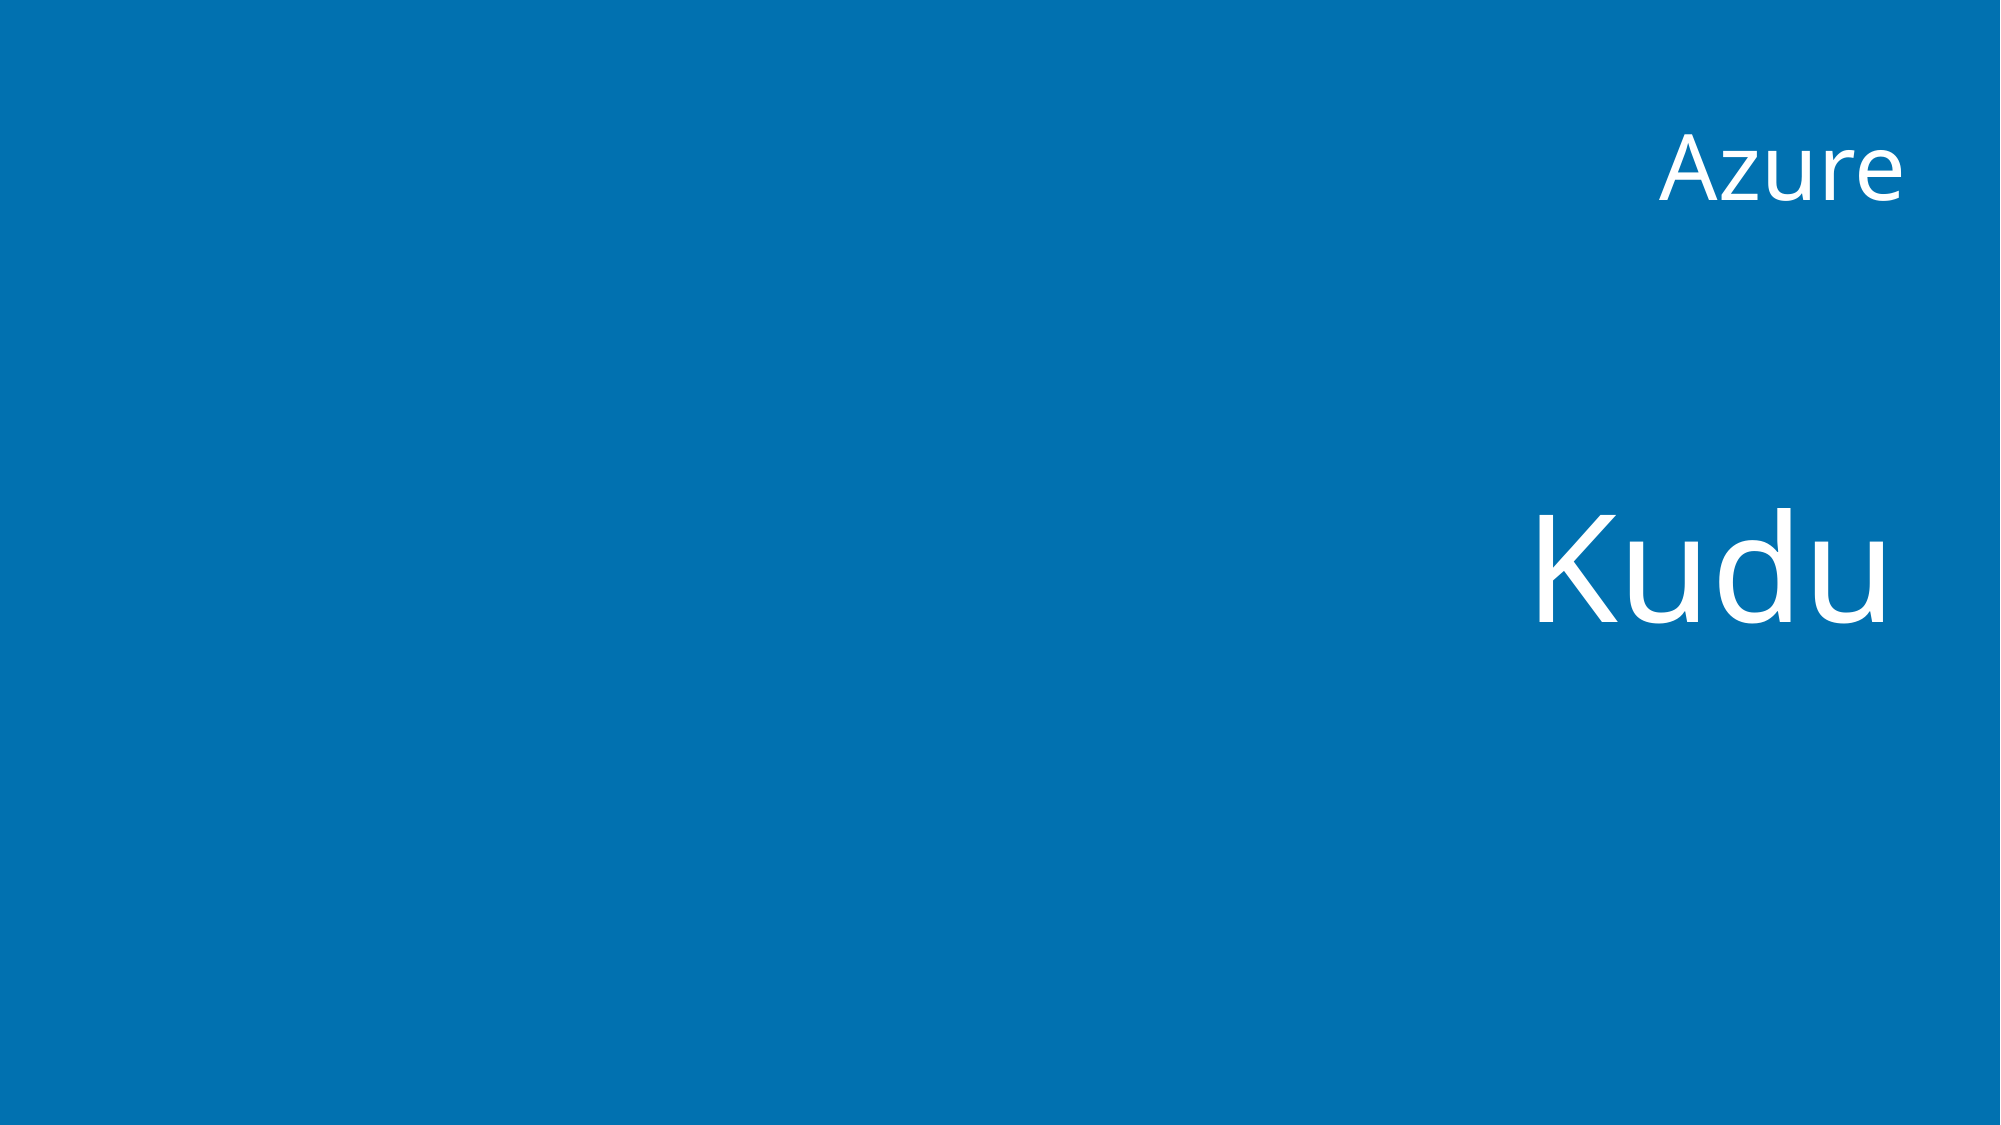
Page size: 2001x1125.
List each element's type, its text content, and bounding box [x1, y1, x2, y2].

title Kudu [186, 444, 1912, 663]
